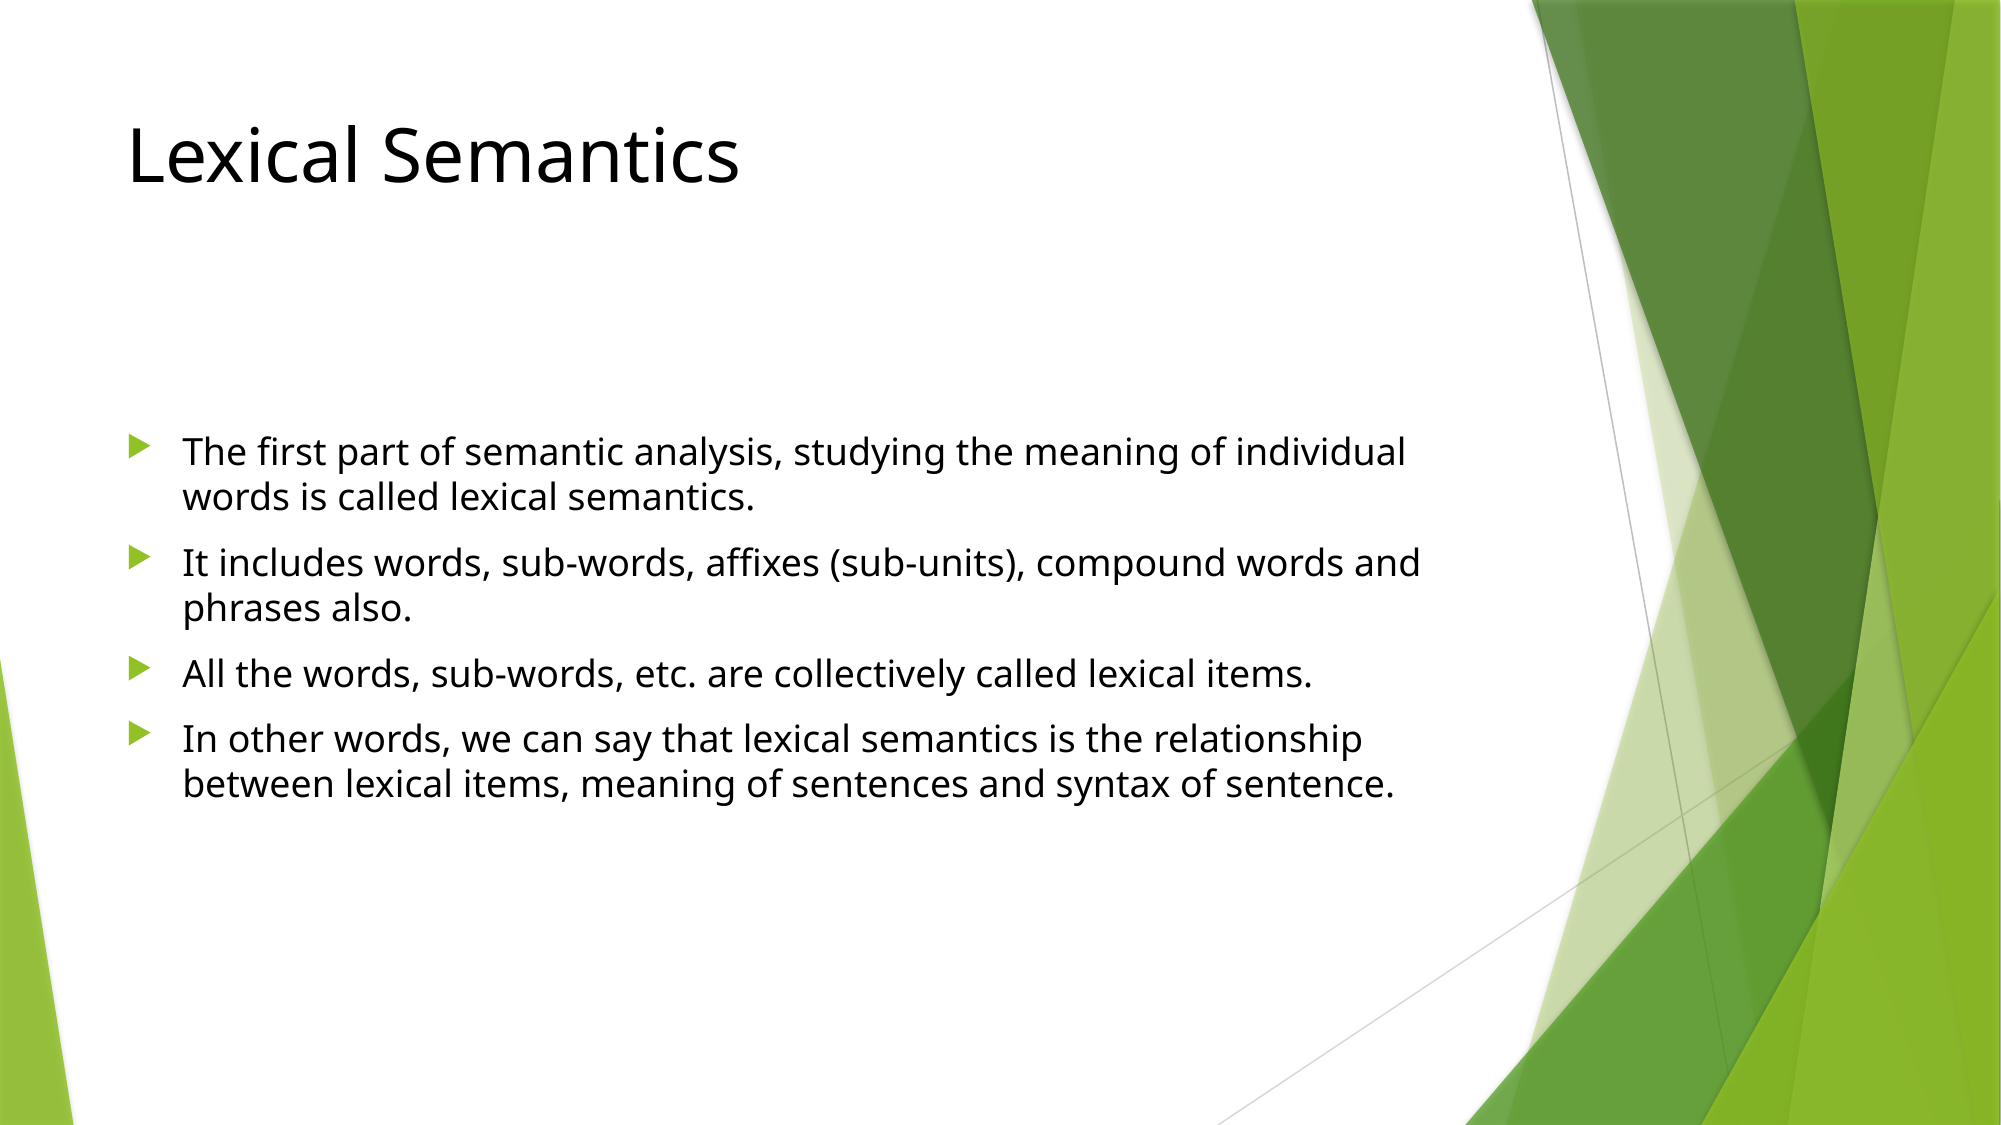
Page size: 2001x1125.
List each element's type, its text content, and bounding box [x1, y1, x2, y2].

title Lexical Semantics [111, 99, 1522, 317]
list The first part of semantic analysis, studying the meaning of individual words is called lexical semantics. It includes words, sub-words, affixes (sub-units), compound words and phrases also. All the words, sub-words, etc. are collectively called lexical items. In other words, we can say that lexical semantics is the relationship between lexical items, meaning of sentences and syntax of sentence. [111, 354, 1522, 992]
